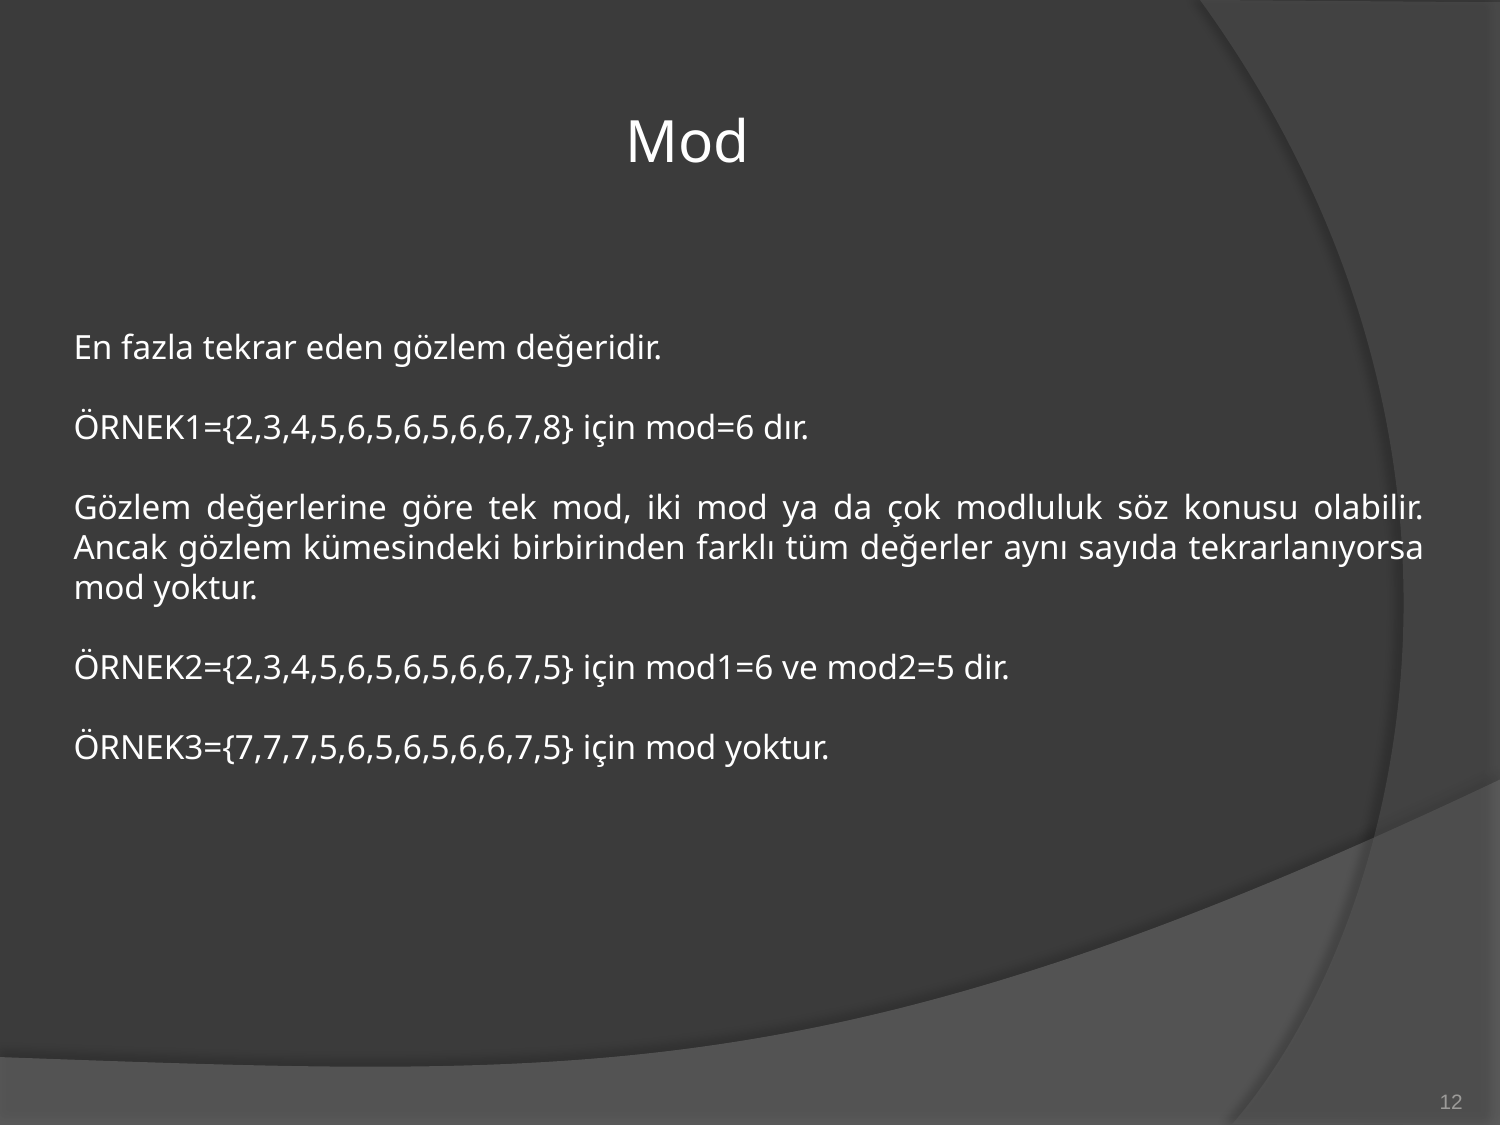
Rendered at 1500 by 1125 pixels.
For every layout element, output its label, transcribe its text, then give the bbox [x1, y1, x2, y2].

slide_number 12 [1337, 1053, 1463, 1114]
title Mod [75, 45, 1300, 233]
text_box En fazla tekrar eden gözlem değeridir. ÖRNEK1={2,3,4,5,6,5,6,5,6,6,7,8} için mod=6 dır. Gözlem değerlerine göre tek mod, iki mod ya da çok modluluk söz konusu olabilir. Ancak gözlem kümesindeki birbirinden farklı tüm değerler aynı sayıda tekrarlanıyorsa mod yoktur. ÖRNEK2={2,3,4,5,6,5,6,5,6,6,7,5} için mod1=6 ve mod2=5 dir. ÖRNEK3={7,7,7,5,6,5,6,5,6,6,7,5} için mod yoktur. [58, 319, 1442, 774]
